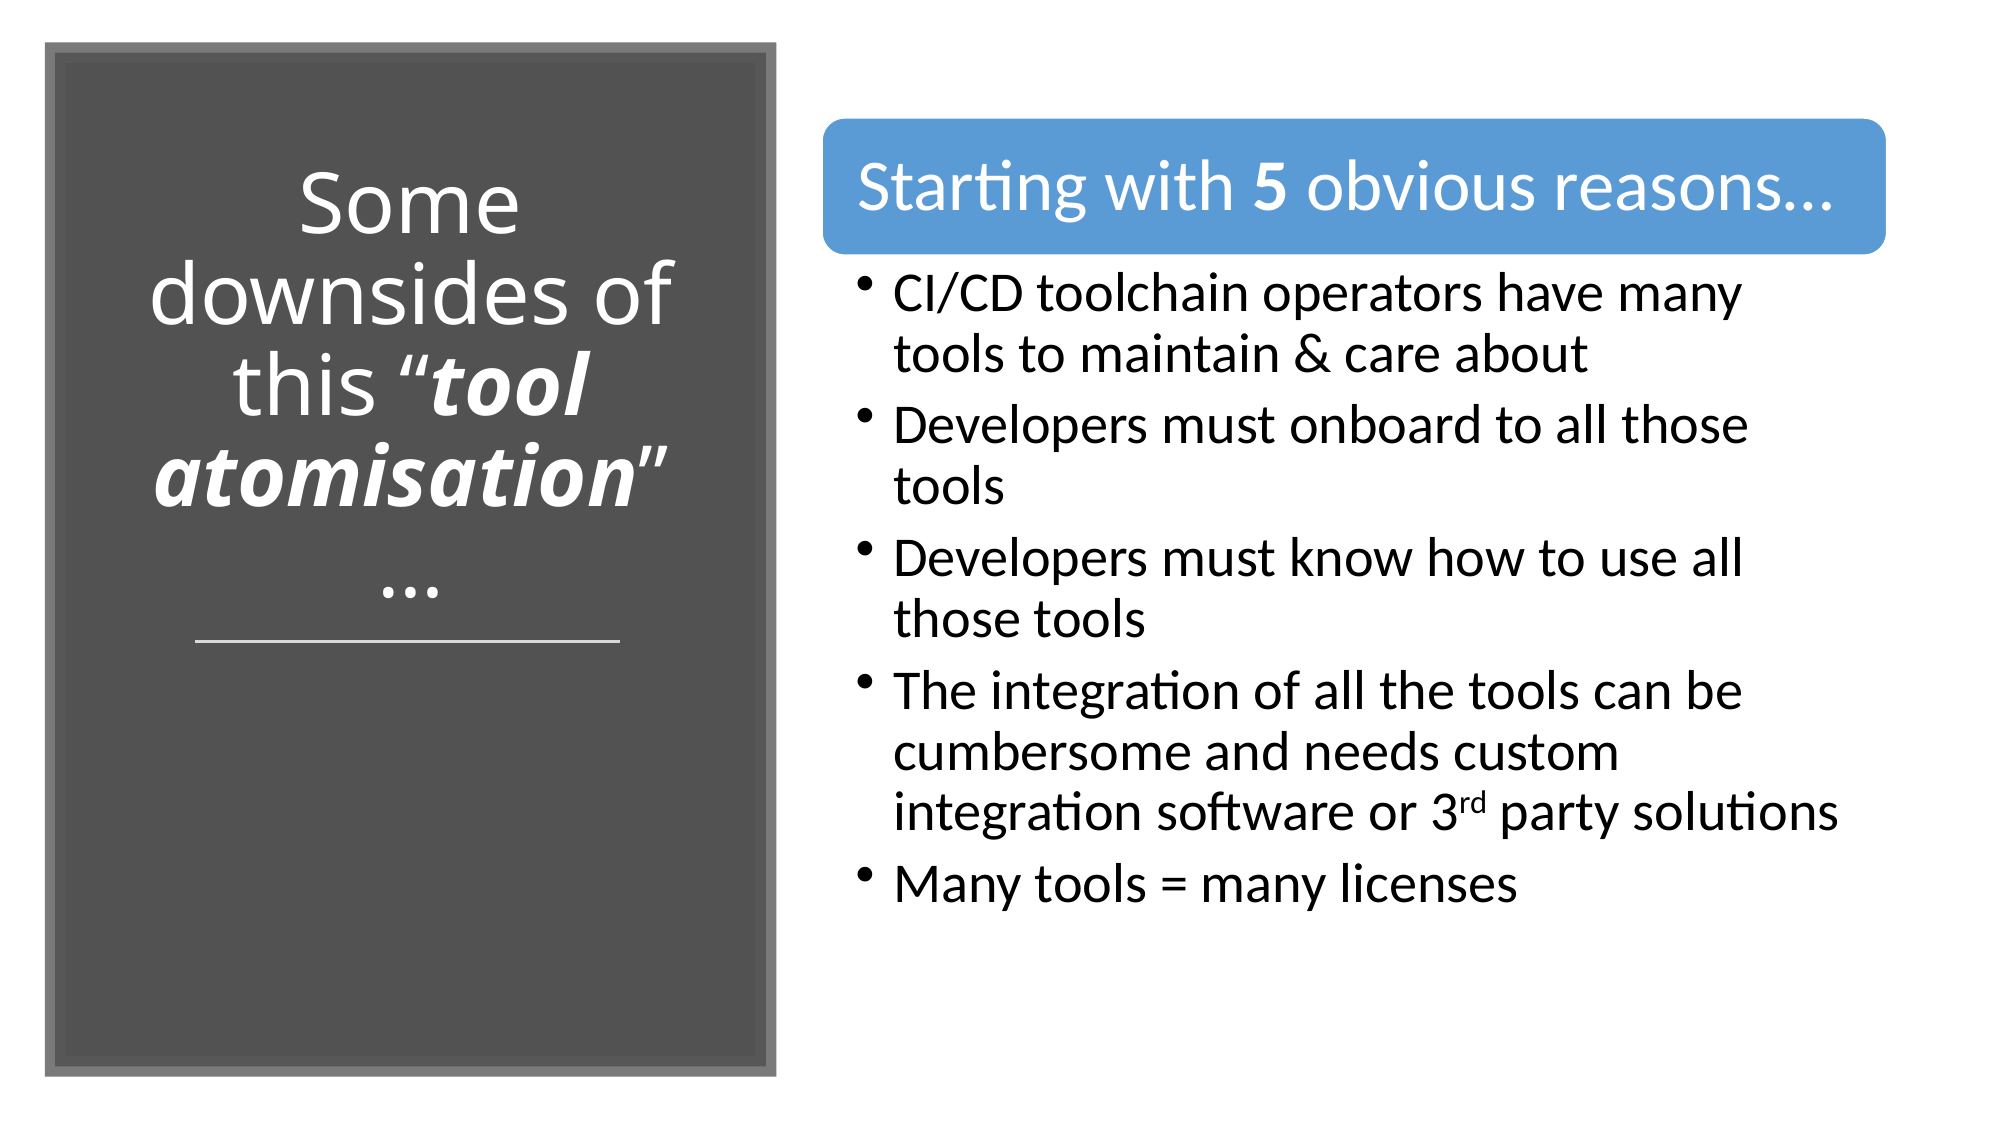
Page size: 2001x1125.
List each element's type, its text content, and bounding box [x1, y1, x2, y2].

title Some downsides of this “tool atomisation”… [110, 149, 711, 624]
text_box [54, 52, 767, 1067]
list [821, 112, 1887, 950]
